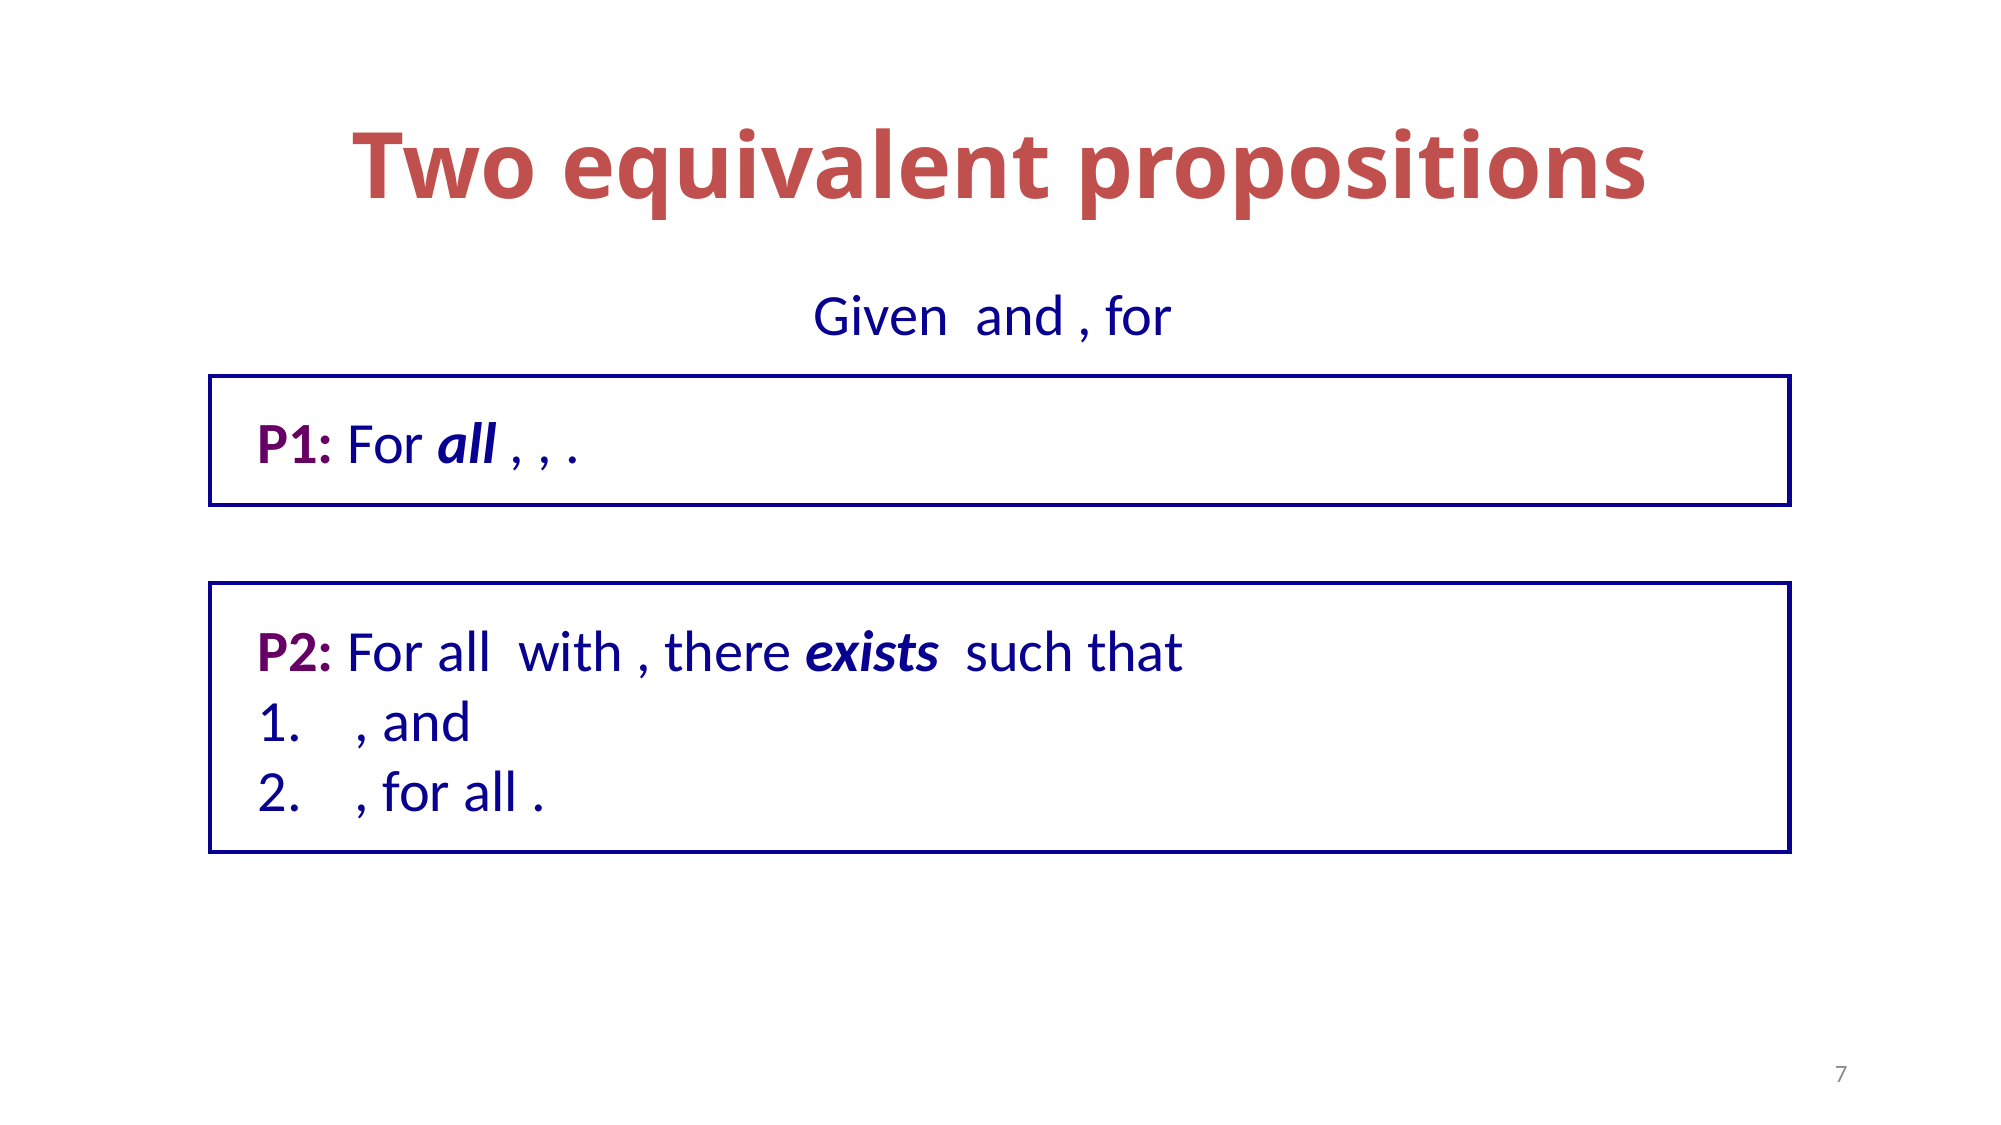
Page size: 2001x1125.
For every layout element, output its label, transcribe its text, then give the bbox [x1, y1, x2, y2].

slide_number 7 [1412, 1042, 1863, 1103]
title Two equivalent propositions [137, 59, 1863, 278]
